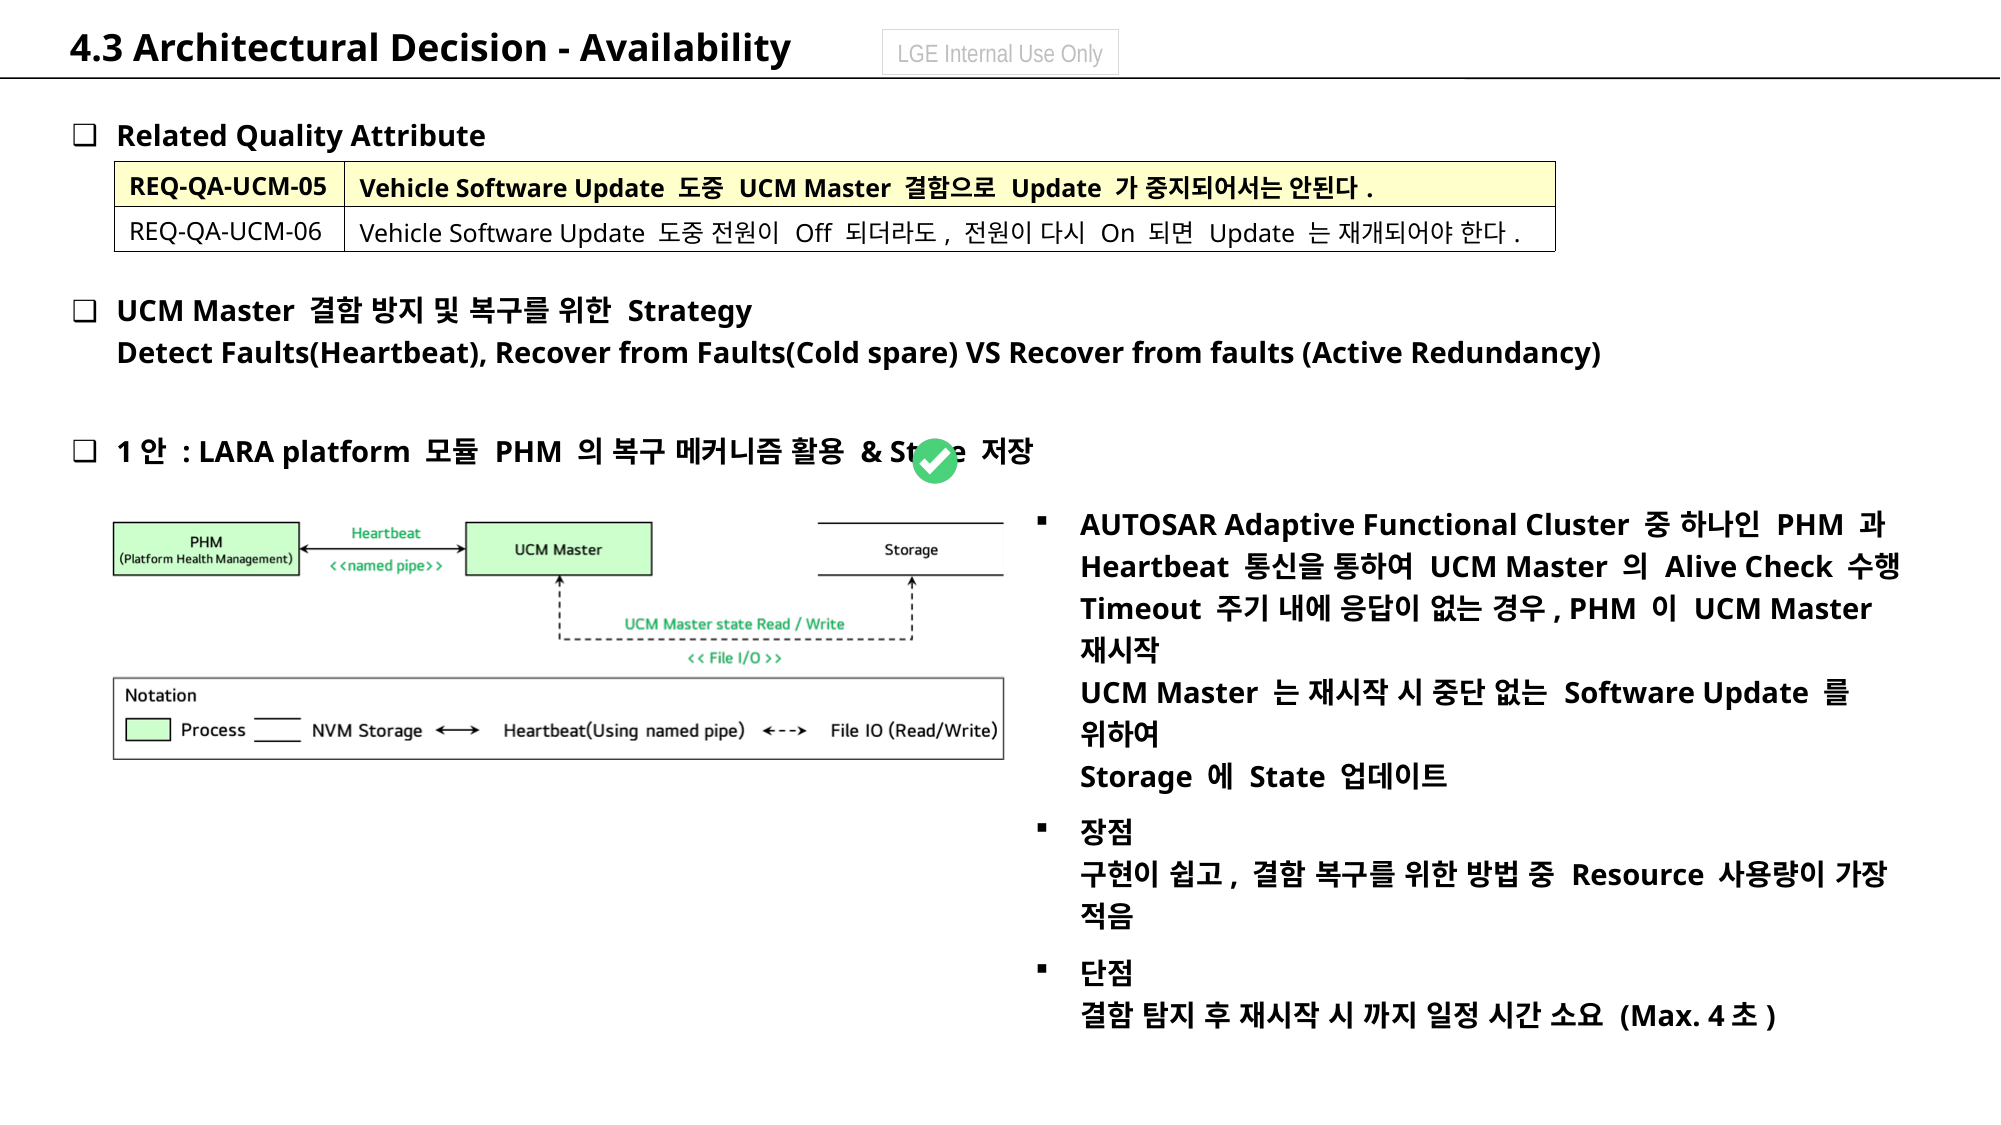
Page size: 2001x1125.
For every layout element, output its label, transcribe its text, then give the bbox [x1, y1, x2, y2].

table_cell Vehicle Software Update 도중 전원이 Off 되더라도, 전원이 다시 On 되면 Update 는 재개되어야 한다. [345, 207, 1555, 251]
text_box AUTOSAR Adaptive Functional Cluster 중 하나인 PHM 과 Heartbeat 통신을 통하여 UCM Master 의 Alive Check 수행 Timeout 주기 내에 응답이 없는 경우, PHM 이 UCM Master 재시작 UCM Master 는 재시작 시 중단 없는 Software Update 를 위하여 Storage 에 State 업데이트 장점 구현이 쉽고, 결함 복구를 위한 방법 중 Resource 사용량이 가장 적음 단점 결함 탐지 후 재시작 시 까지 일정 시간 소요 (Max. 4초) [1035, 499, 1928, 1032]
picture [112, 518, 1011, 760]
table_cell REQ-QA-UCM-06 [115, 207, 344, 251]
table_header Vehicle Software Update 도중 UCM Master 결함으로 Update 가 중지되어서는 안된다. [345, 162, 1555, 206]
table_header REQ-QA-UCM-05 [115, 162, 344, 206]
text_box Related Quality Attribute UCM Master 결함 방지 및 복구를 위한 Strategy Detect Faults(Heartbeat), Recover from Faults(Cold spare) VS Recover from faults (Active Redundancy) 1안 : LARA platform 모듈 PHM 의 복구 메커니즘 활용 & State 저장 [71, 110, 1945, 468]
text_box 4.3 Architectural Decision - Availability [54, 16, 912, 76]
picture [911, 437, 960, 486]
